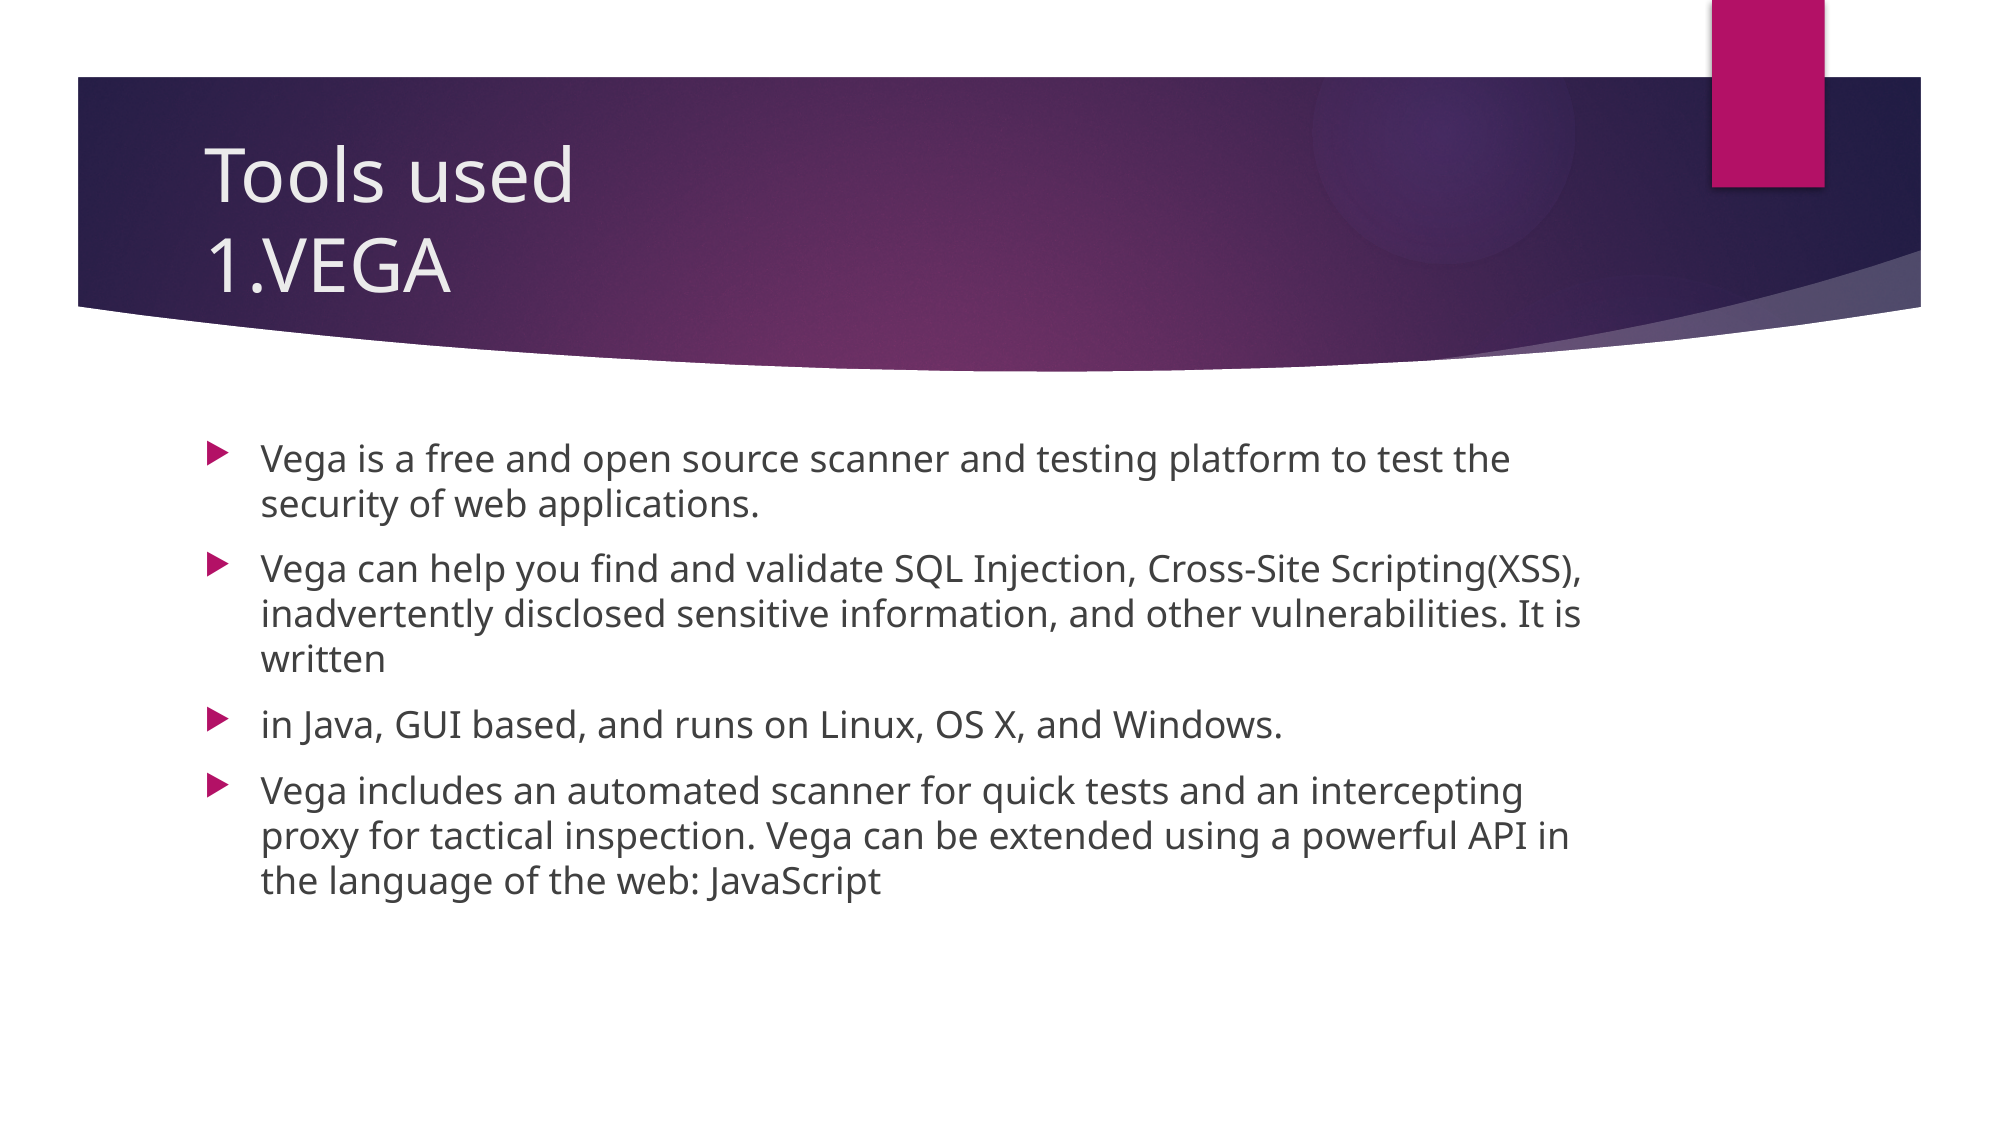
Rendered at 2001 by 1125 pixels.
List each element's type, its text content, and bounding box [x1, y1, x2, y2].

title Tools used 1.VEGA [189, 159, 1627, 276]
list Vega is a free and open source scanner and testing platform to test the security of web applications. Vega can help you find and validate SQL Injection, Cross-Site Scripting(XSS), inadvertently disclosed sensitive information, and other vulnerabilities. It is written in Java, GUI based, and runs on Linux, OS X, and Windows. Vega includes an automated scanner for quick tests and an intercepting proxy for tactical inspection. Vega can be extended using a powerful API in the language of the web: JavaScript [189, 427, 1638, 988]
